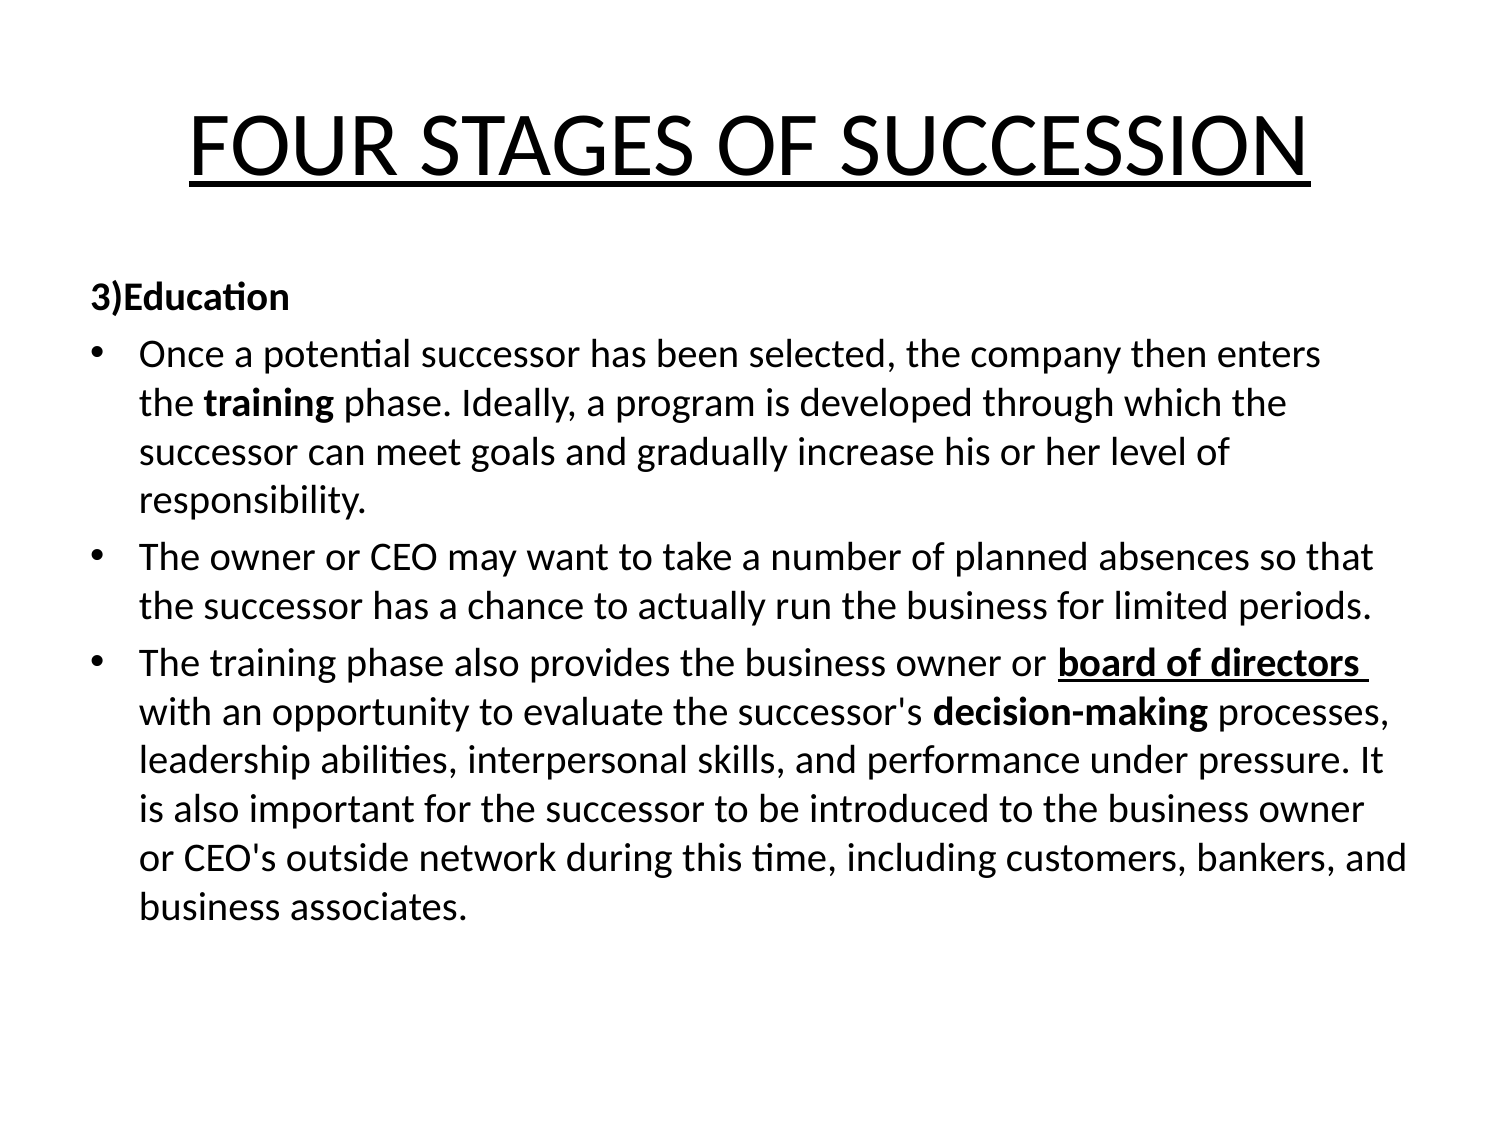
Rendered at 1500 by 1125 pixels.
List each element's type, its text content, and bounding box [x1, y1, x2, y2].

list 3)Education Once a potential successor has been selected, the company then enters the training phase. Ideally, a program is developed through which the successor can meet goals and gradually increase his or her level of responsibility. The owner or CEO may want to take a number of planned absences so that the successor has a chance to actually run the business for limited periods. The training phase also provides the business owner or board of directors with an opportunity to evaluate the successor's decision-making processes, leadership abilities, interpersonal skills, and performance under pressure. It is also important for the successor to be introduced to the business owner or CEO's outside network during this time, including customers, bankers, and business associates. [75, 262, 1425, 1005]
title FOUR STAGES OF SUCCESSION [75, 45, 1425, 233]
